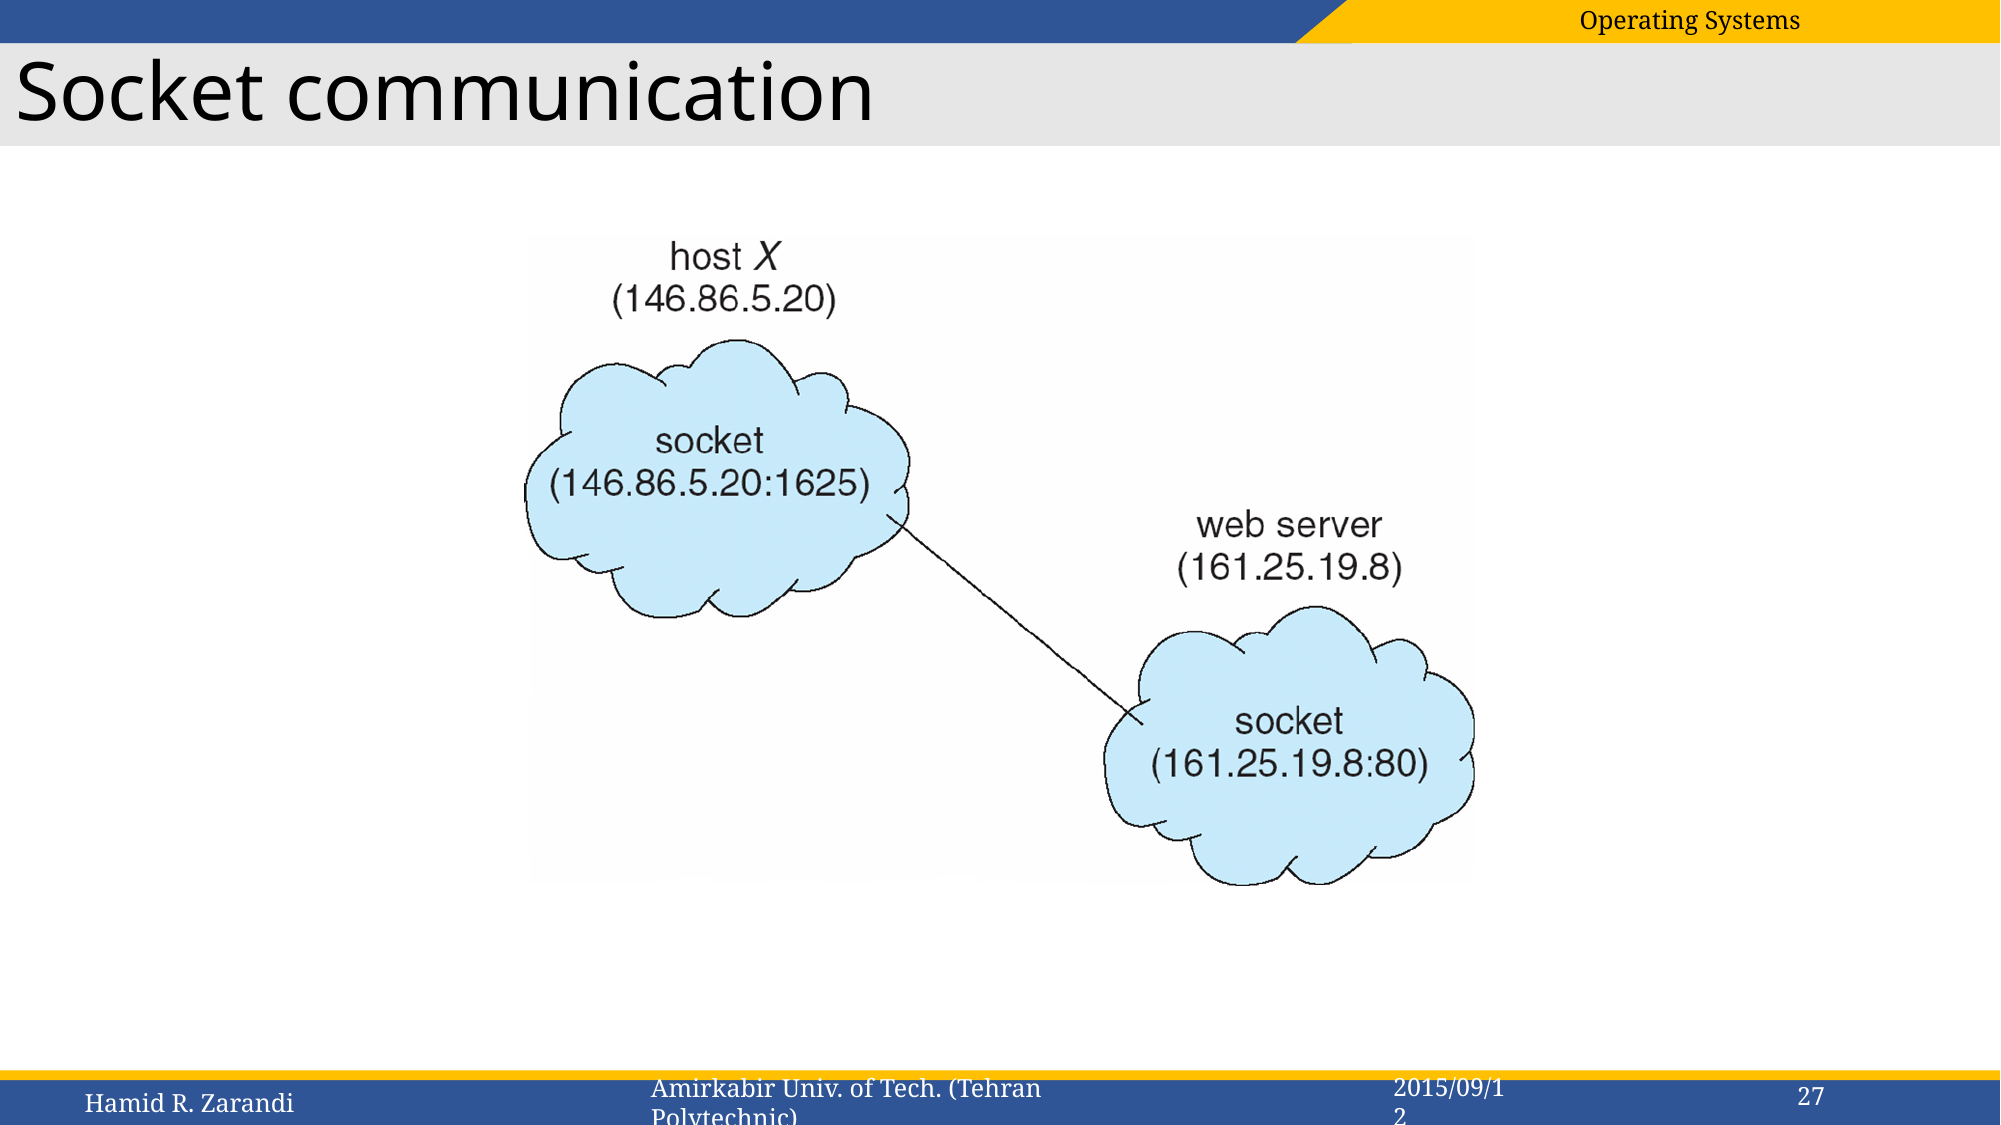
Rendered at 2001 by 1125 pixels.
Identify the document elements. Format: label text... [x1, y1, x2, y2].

picture [524, 235, 1475, 886]
title Socket communication [0, 43, 2000, 146]
